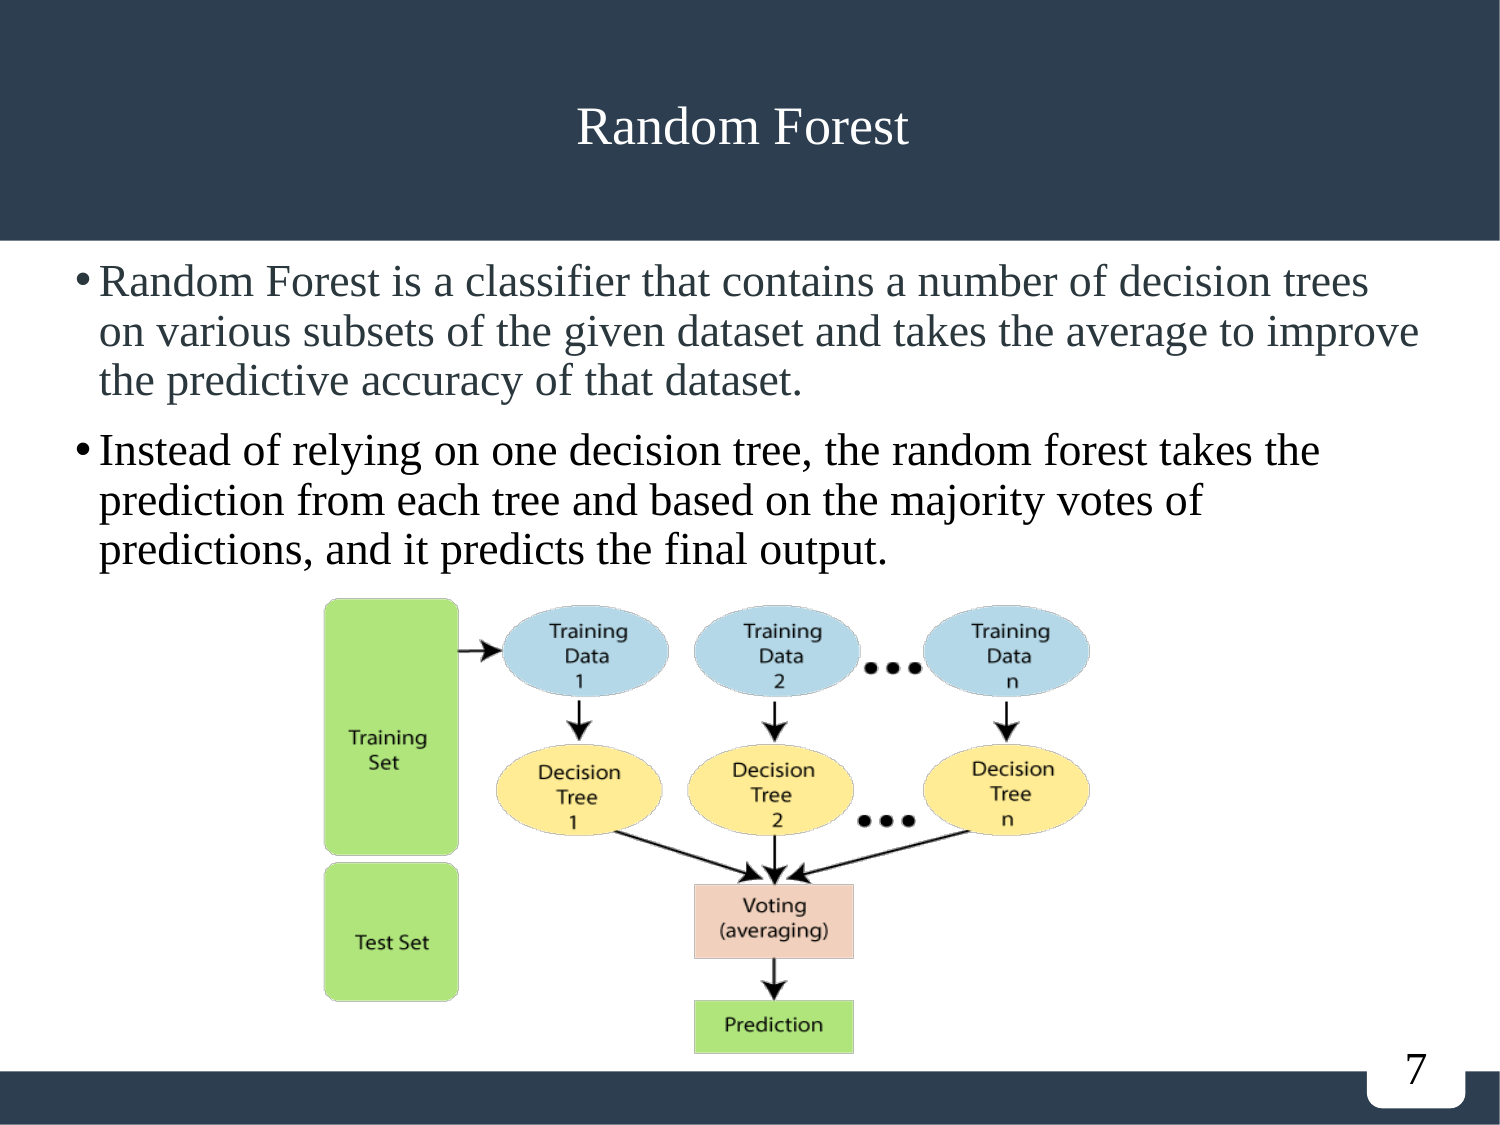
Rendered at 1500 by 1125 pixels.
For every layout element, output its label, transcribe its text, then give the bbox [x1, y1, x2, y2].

picture [318, 593, 1096, 1058]
text_box 7 [1366, 1024, 1466, 1109]
subtitle Random Forest is a classifier that contains a number of decision trees on various subsets of the given dataset and takes the average to improve the predictive accuracy of that dataset. Instead of relying on one decision tree, the random forest takes the prediction from each tree and based on the majority votes of predictions, and it predicts the final output. [75, 0, 1425, 916]
